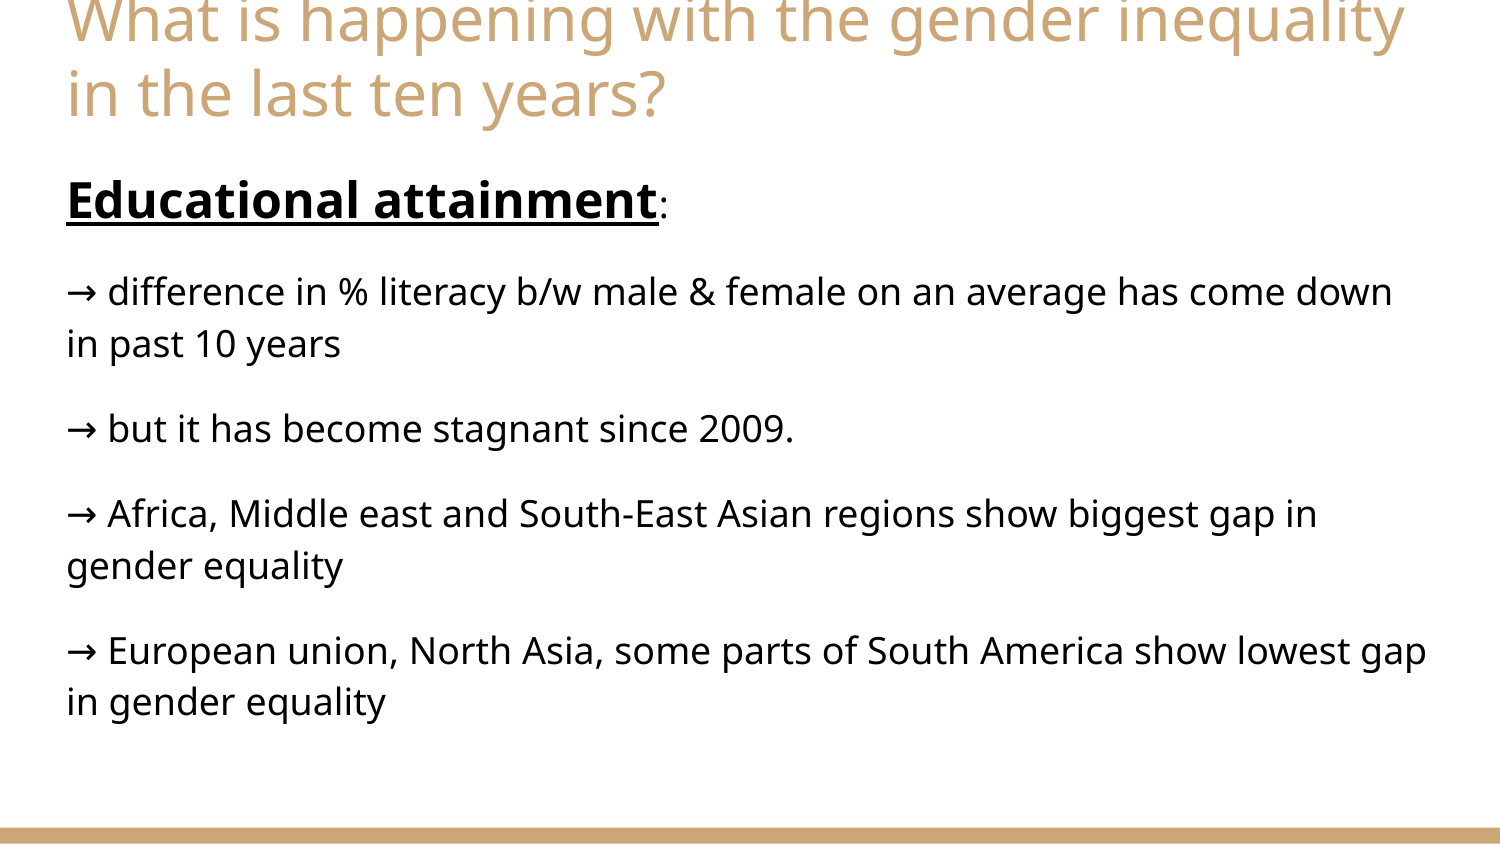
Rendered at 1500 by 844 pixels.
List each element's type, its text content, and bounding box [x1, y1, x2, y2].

title What is happening with the gender inequality in the last ten years? [51, 20, 1449, 144]
list Educational attainment: → difference in % literacy b/w male & female on an average has come down in past 10 years → but it has become stagnant since 2009. → Africa, Middle east and South-East Asian regions show biggest gap in gender equality → European union, North Asia, some parts of South America show lowest gap in gender equality [51, 144, 1449, 752]
